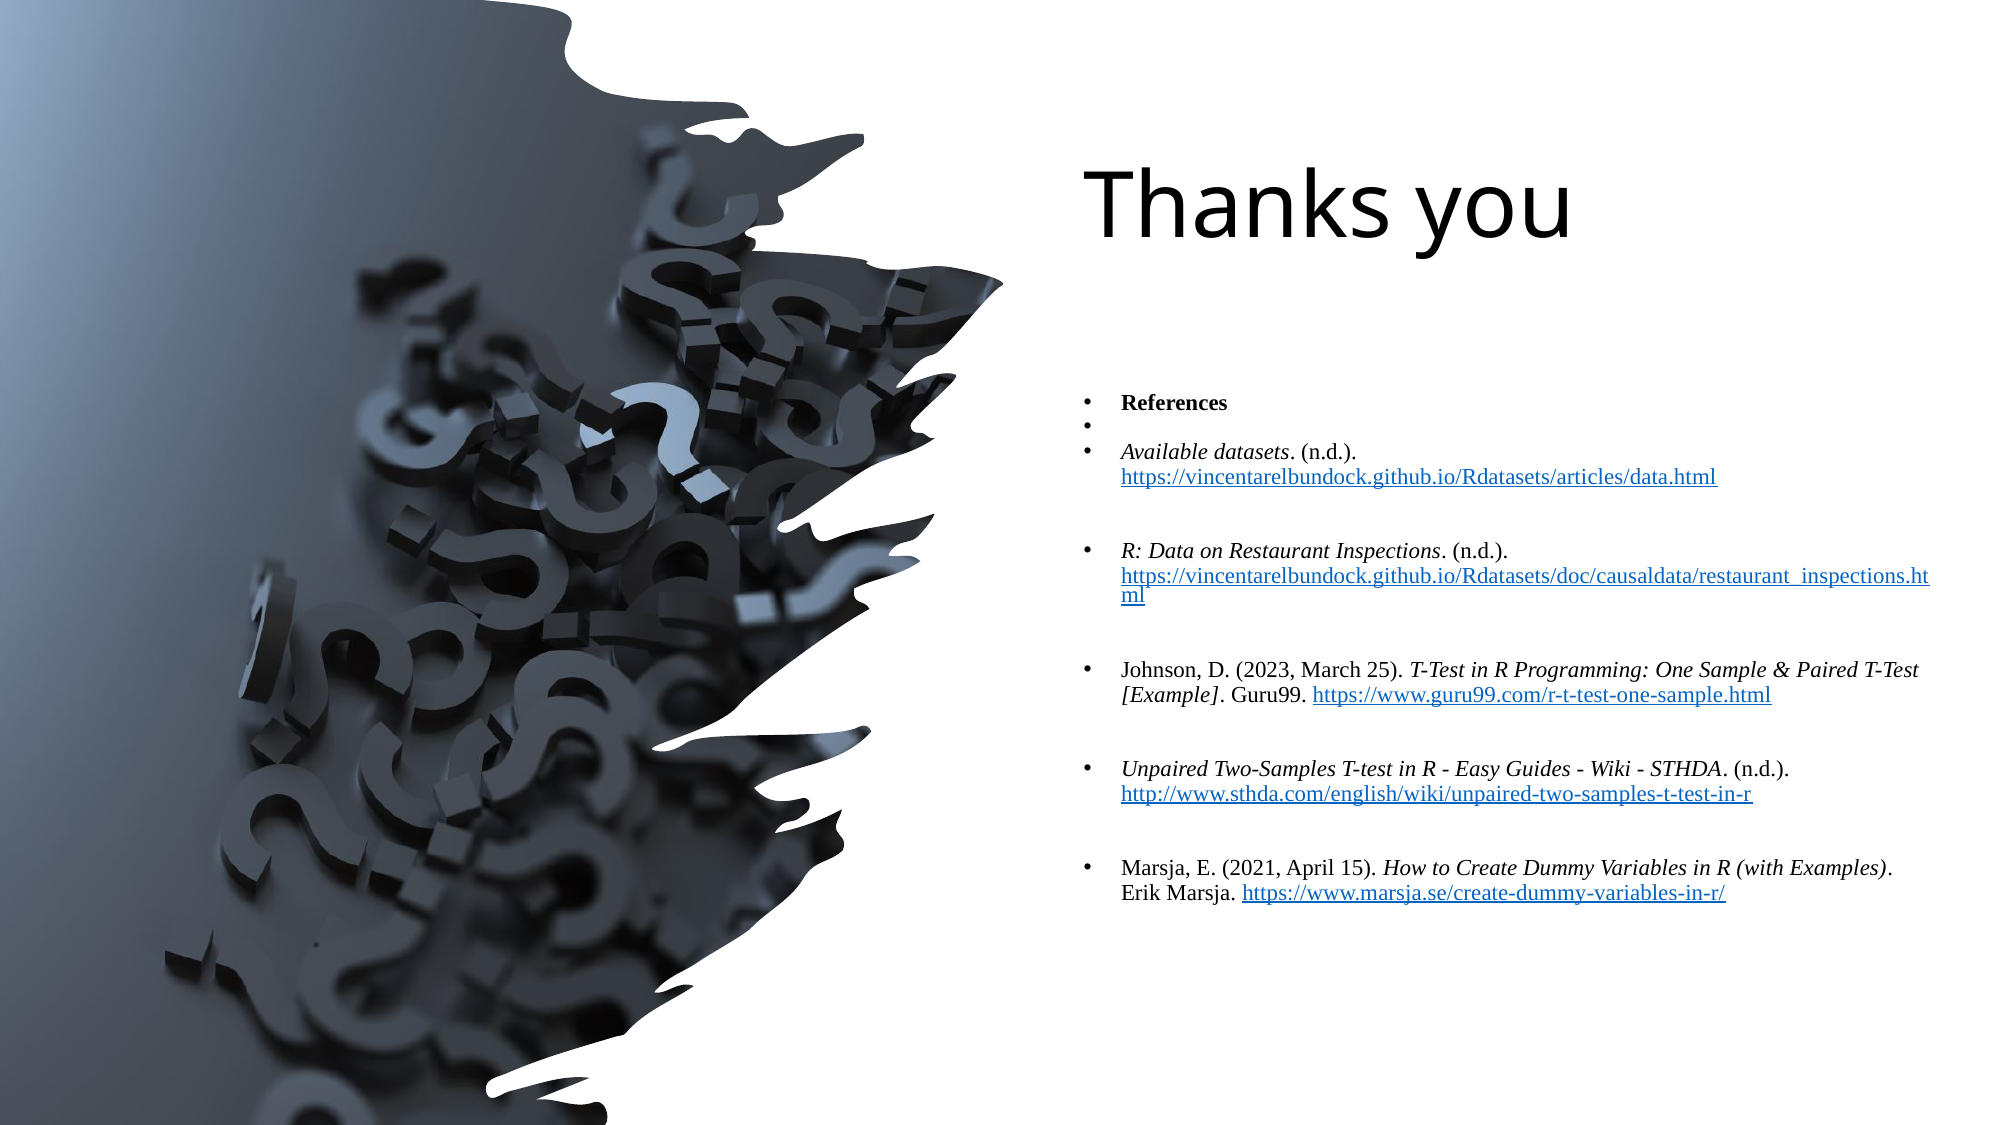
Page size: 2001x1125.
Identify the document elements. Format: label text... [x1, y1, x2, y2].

picture [0, 0, 1004, 1125]
list References Available datasets. (n.d.). https://vincentarelbundock.github.io/Rdatasets/articles/data.html R: Data on Restaurant Inspections. (n.d.). https://vincentarelbundock.github.io/Rdatasets/doc/causaldata/restaurant_inspections.html Johnson, D. (2023, March 25). T-Test in R Programming: One Sample & Paired T-Test [Example]. Guru99. https://www.guru99.com/r-t-test-one-sample.html Unpaired Two-Samples T-test in R - Easy Guides - Wiki - STHDA. (n.d.). http://www.sthda.com/english/wiki/unpaired-two-samples-t-test-in-r Marsja, E. (2021, April 15). How to Create Dummy Variables in R (with Examples). Erik Marsja. https://www.marsja.se/create-dummy-variables-in-r/ [1068, 382, 1947, 1014]
title Thanks you [1068, 59, 1863, 357]
